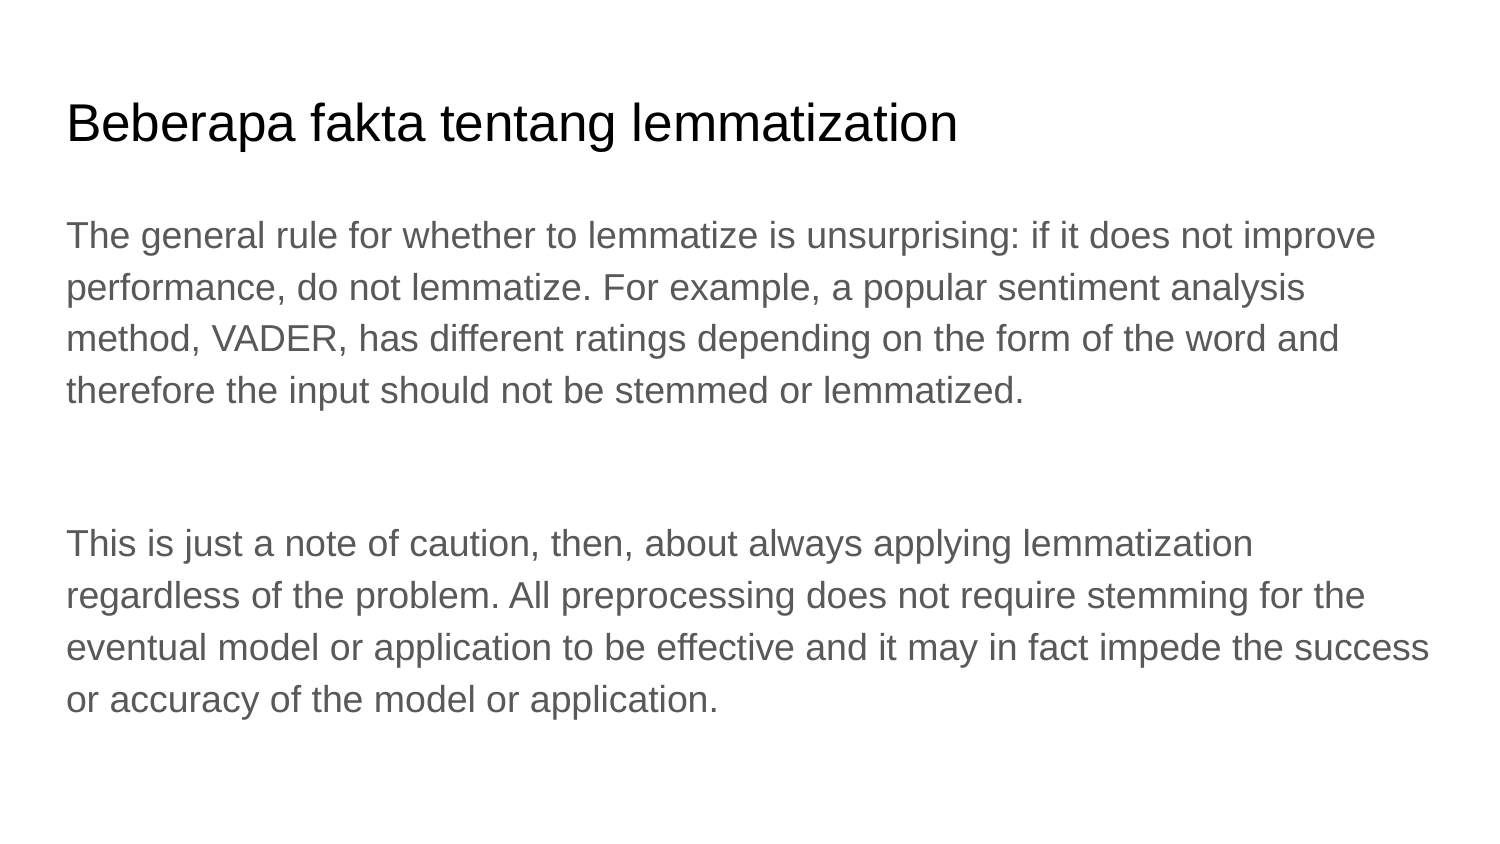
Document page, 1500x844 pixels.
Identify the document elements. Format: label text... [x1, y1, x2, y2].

title Beberapa fakta tentang lemmatization [51, 72, 1449, 167]
list The general rule for whether to lemmatize is unsurprising: if it does not improve performance, do not lemmatize. For example, a popular sentiment analysis method, VADER, has different ratings depending on the form of the word and therefore the input should not be stemmed or lemmatized. This is just a note of caution, then, about always applying lemmatization regardless of the problem. All preprocessing does not require stemming for the eventual model or application to be effective and it may in fact impede the success or accuracy of the model or application. [51, 189, 1449, 750]
